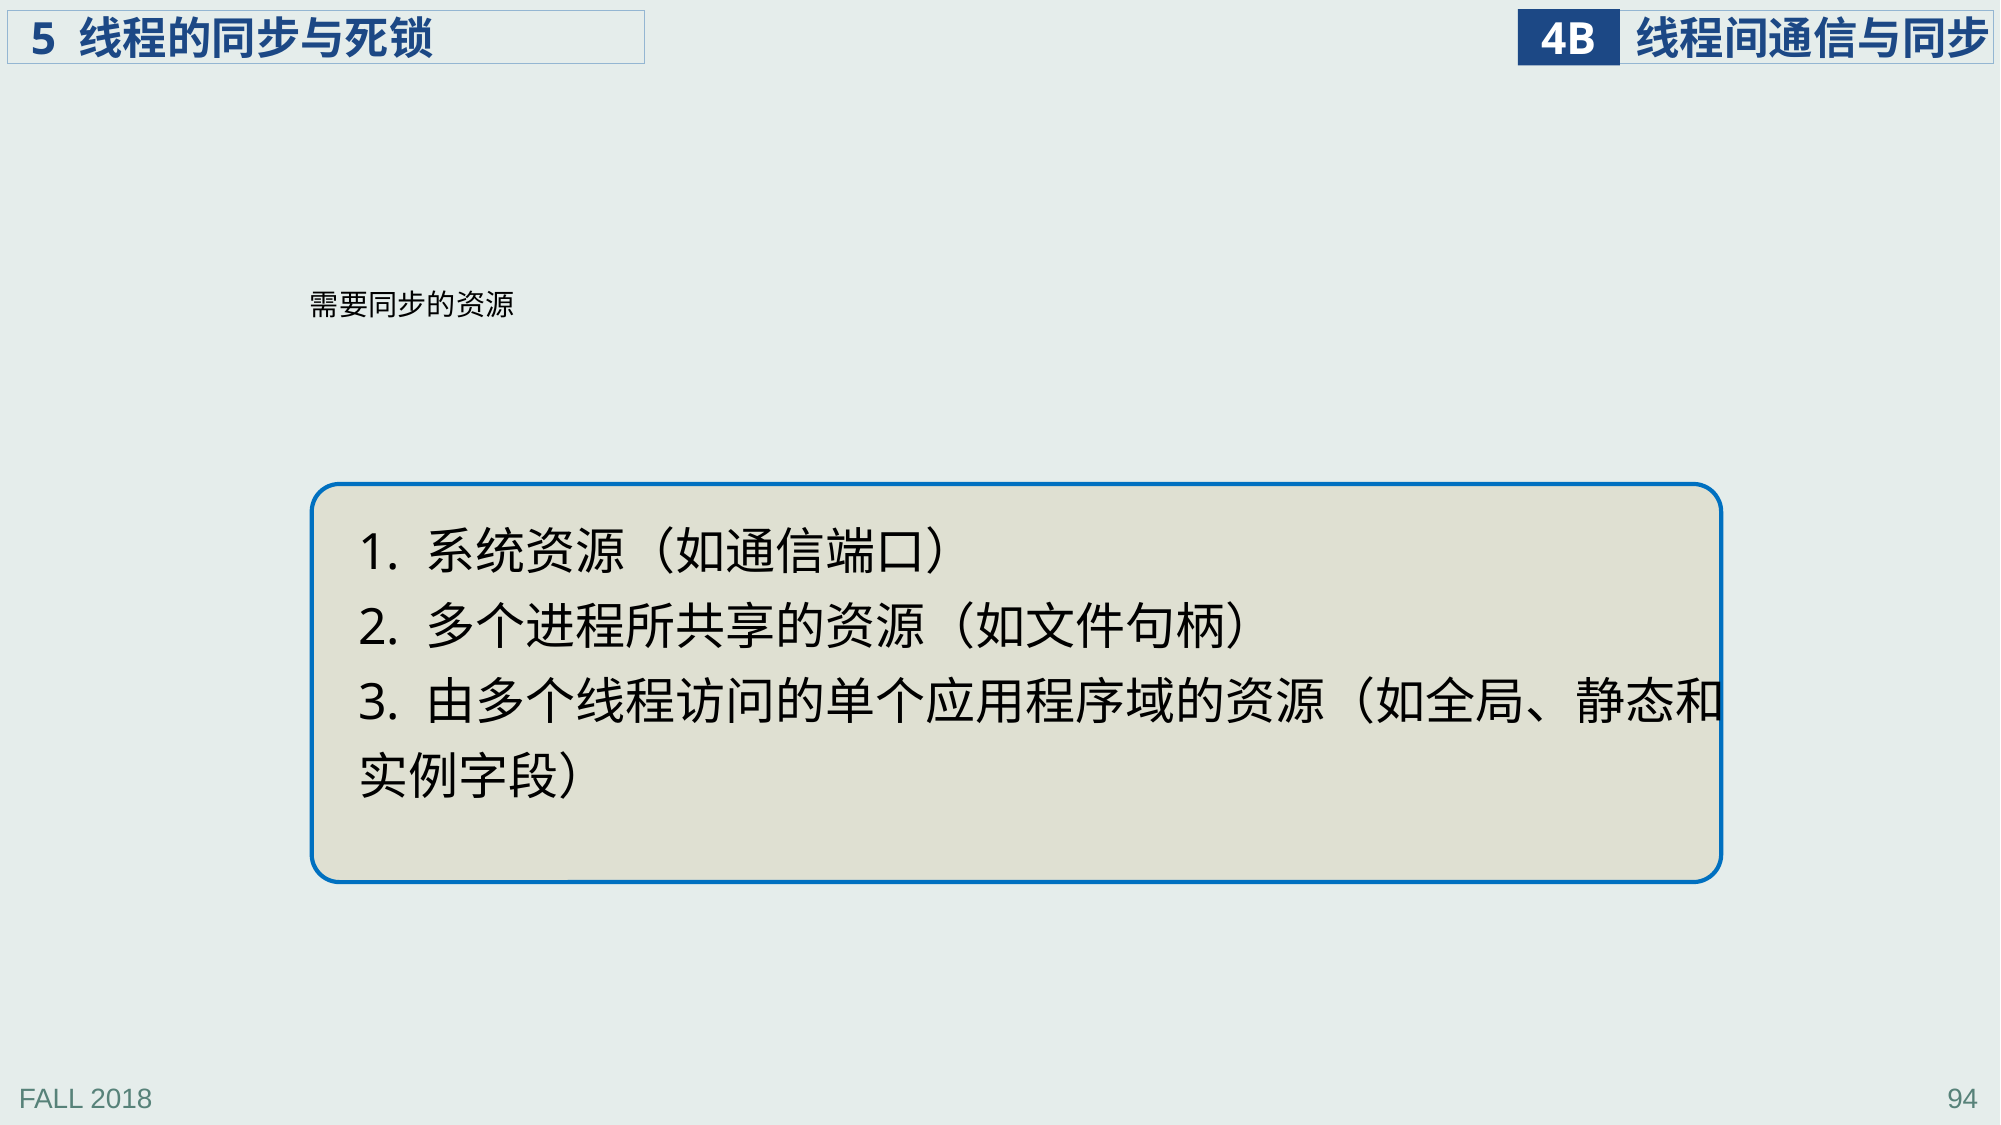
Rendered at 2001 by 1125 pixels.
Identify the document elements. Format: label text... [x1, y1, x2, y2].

title 需要同步的资源 [298, 243, 1116, 364]
list 1. 系统资源（如通信端口） 2. 多个进程所共享的资源（如文件句柄） 3. 由多个线程访问的单个应用程序域的资源（如全局、静态和实例字段） [346, 499, 1740, 903]
text_box [309, 481, 1721, 885]
